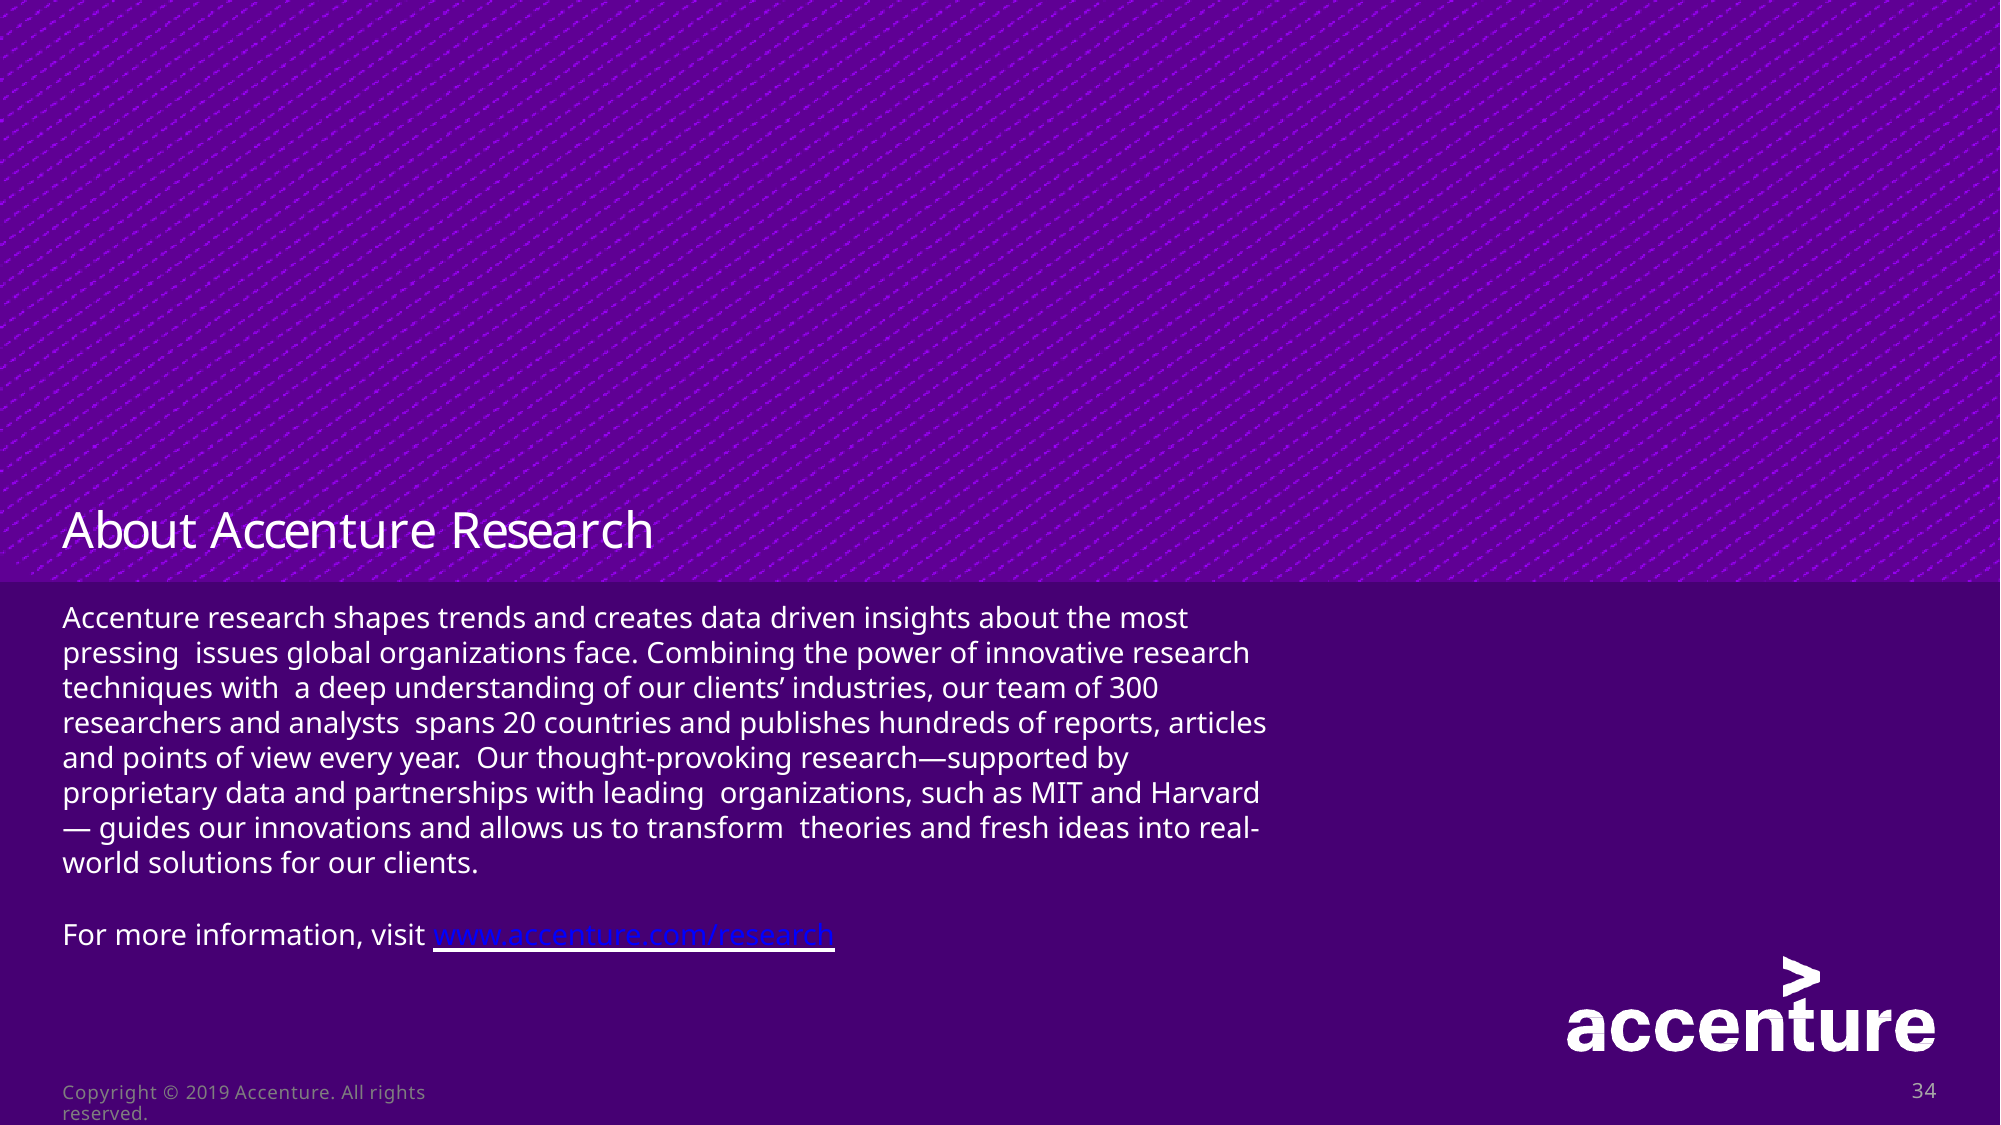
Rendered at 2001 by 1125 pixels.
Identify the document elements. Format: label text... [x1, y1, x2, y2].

text_box [0, 593, 2000, 1125]
footer Copyright © 2019 Accenture. All rights reserved. [60, 1081, 501, 1125]
text_box Accenture research shapes trends and creates data driven insights about the most pressing issues global organizations face. Combining the power of innovative research techniques with a deep understanding of our clients’ industries, our team of 300 researchers and analysts spans 20 countries and publishes hundreds of reports, articles and points of view every year. Our thought-provoking research—supported by proprietary data and partnerships with leading organizations, such as MIT and Harvard— guides our innovations and allows us to transform theories and fresh ideas into real-world solutions for our clients. For more information, visit www.accenture.com/research [60, 597, 1270, 956]
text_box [1566, 956, 1936, 1053]
text_box 34 [1905, 1077, 1944, 1106]
title About Accenture Research [60, 593, 727, 597]
picture [0, 0, 2000, 582]
